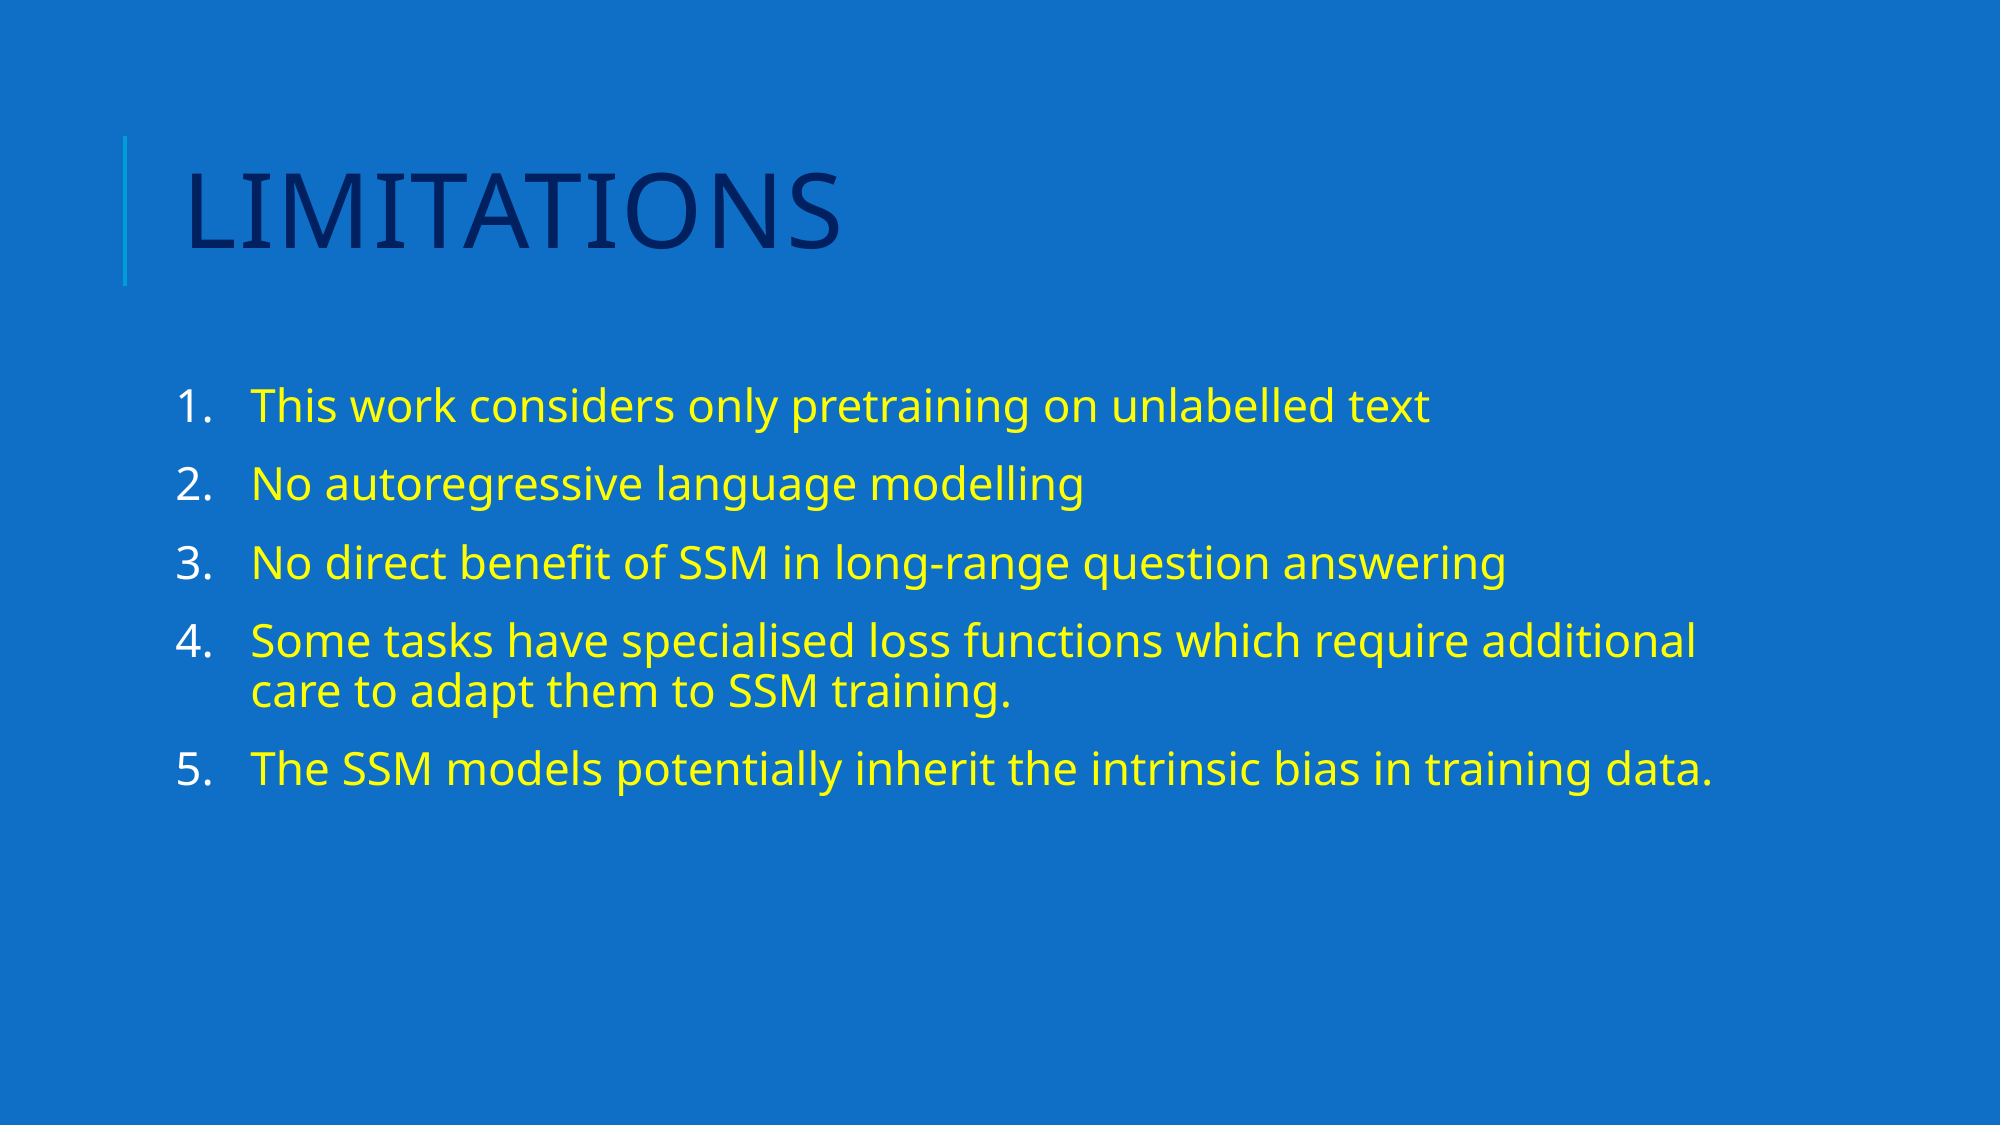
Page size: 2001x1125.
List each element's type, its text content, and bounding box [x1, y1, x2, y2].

title limitations [168, 96, 1763, 342]
list This work considers only pretraining on unlabelled text No autoregressive language modelling No direct benefit of SSM in long-range question answering Some tasks have specialised loss functions which require additional care to adapt them to SSM training. The SSM models potentially inherit the intrinsic bias in training data. [168, 375, 1763, 1035]
